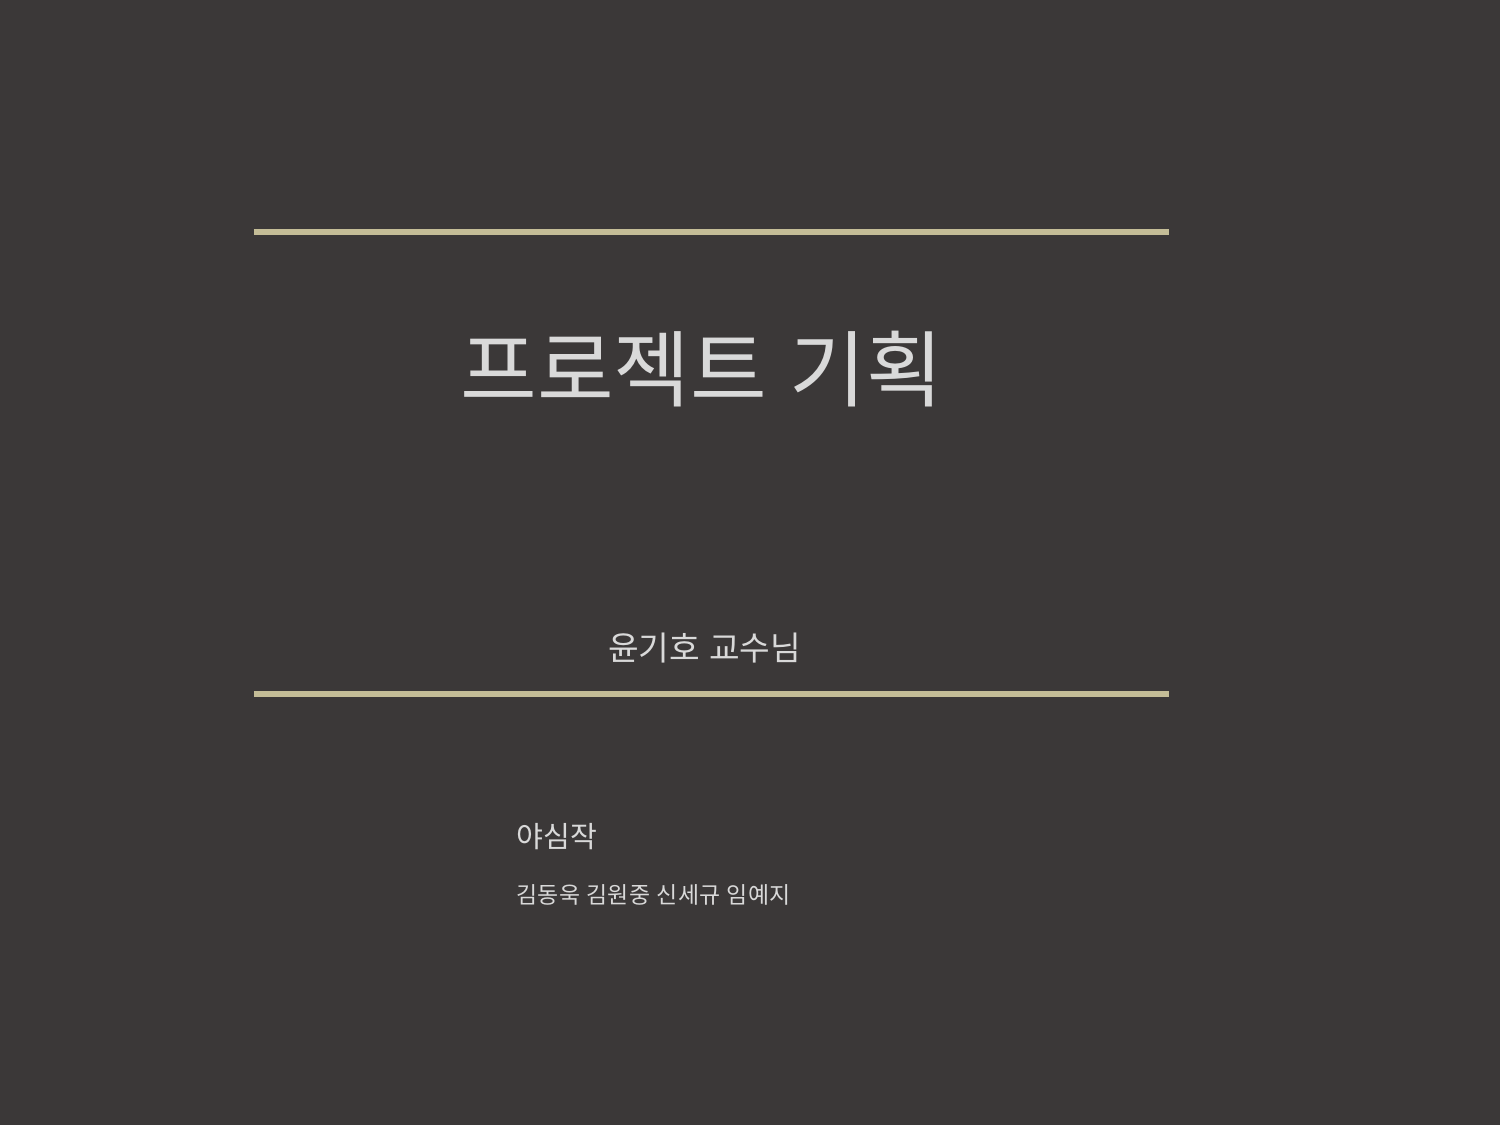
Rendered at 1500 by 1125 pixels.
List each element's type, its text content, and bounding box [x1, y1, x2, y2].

text_box 야심작 김동욱 김원중 신세규 임예지 [501, 810, 807, 916]
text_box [253, 231, 1170, 694]
